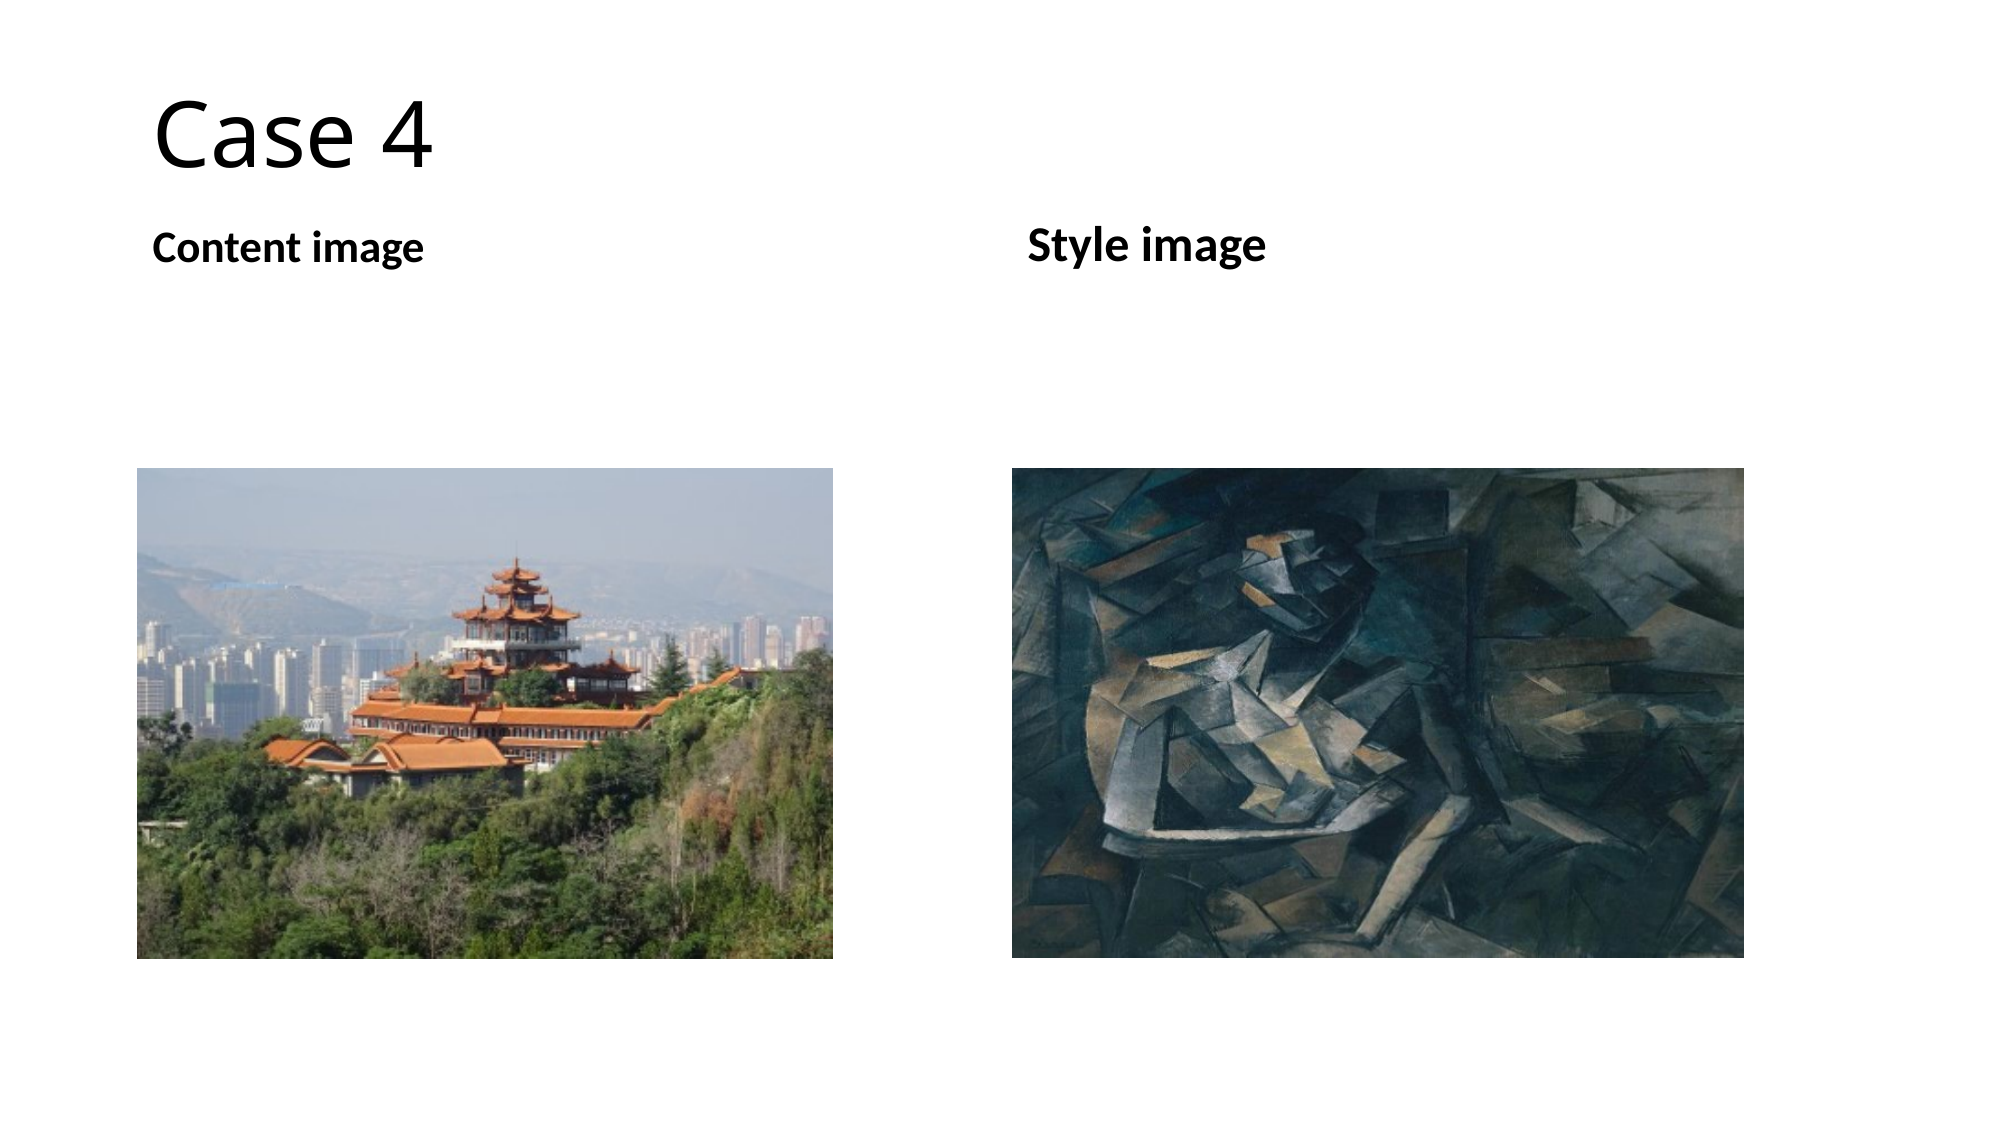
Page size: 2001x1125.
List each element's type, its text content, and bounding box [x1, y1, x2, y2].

list Style image [1012, 199, 1863, 280]
title Case 4 [137, 59, 1863, 216]
picture [1012, 468, 1744, 958]
list Content image [137, 215, 984, 280]
picture [137, 468, 833, 959]
